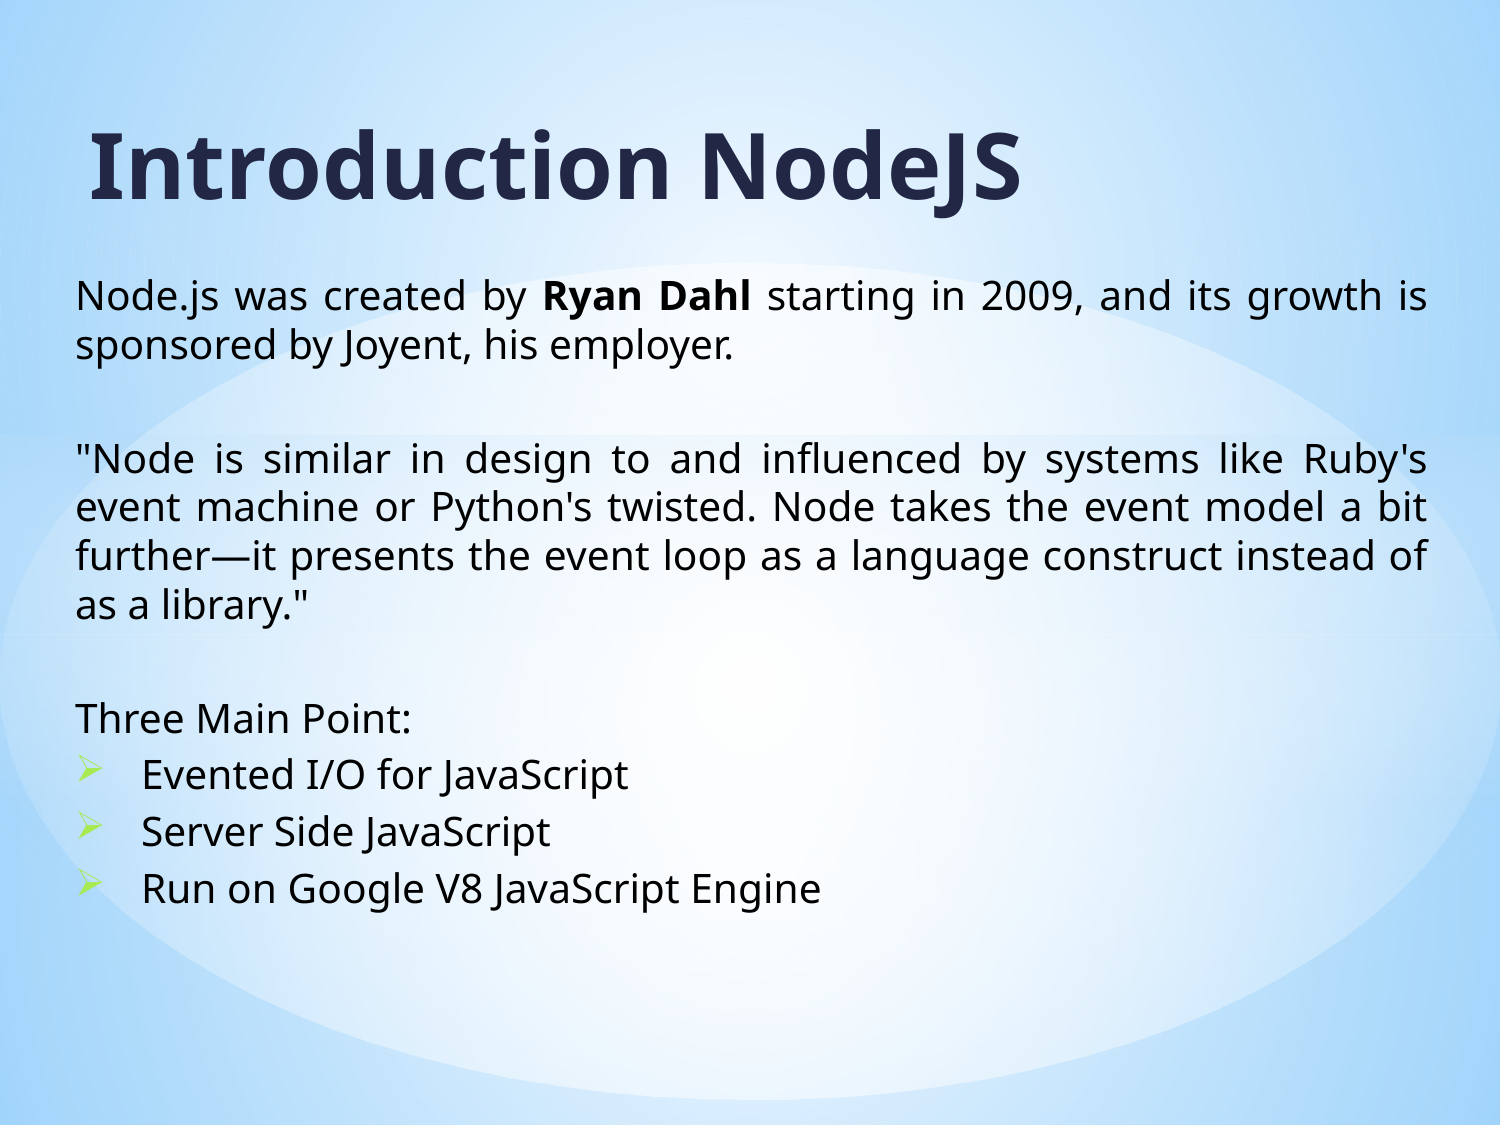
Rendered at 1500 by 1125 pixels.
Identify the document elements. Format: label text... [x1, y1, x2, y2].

text_box Introduction NodeJS [74, 99, 1200, 225]
text_box Node.js was created by Ryan Dahl starting in 2009, and its growth is sponsored by Joyent, his employer. "Node is similar in design to and influenced by systems like Ruby's event machine or Python's twisted. Node takes the event model a bit further—it presents the event loop as a language construct instead of as a library." Three Main Point: Evented I/O for JavaScript Server Side JavaScript Run on Google V8 JavaScript Engine [74, 262, 1438, 925]
